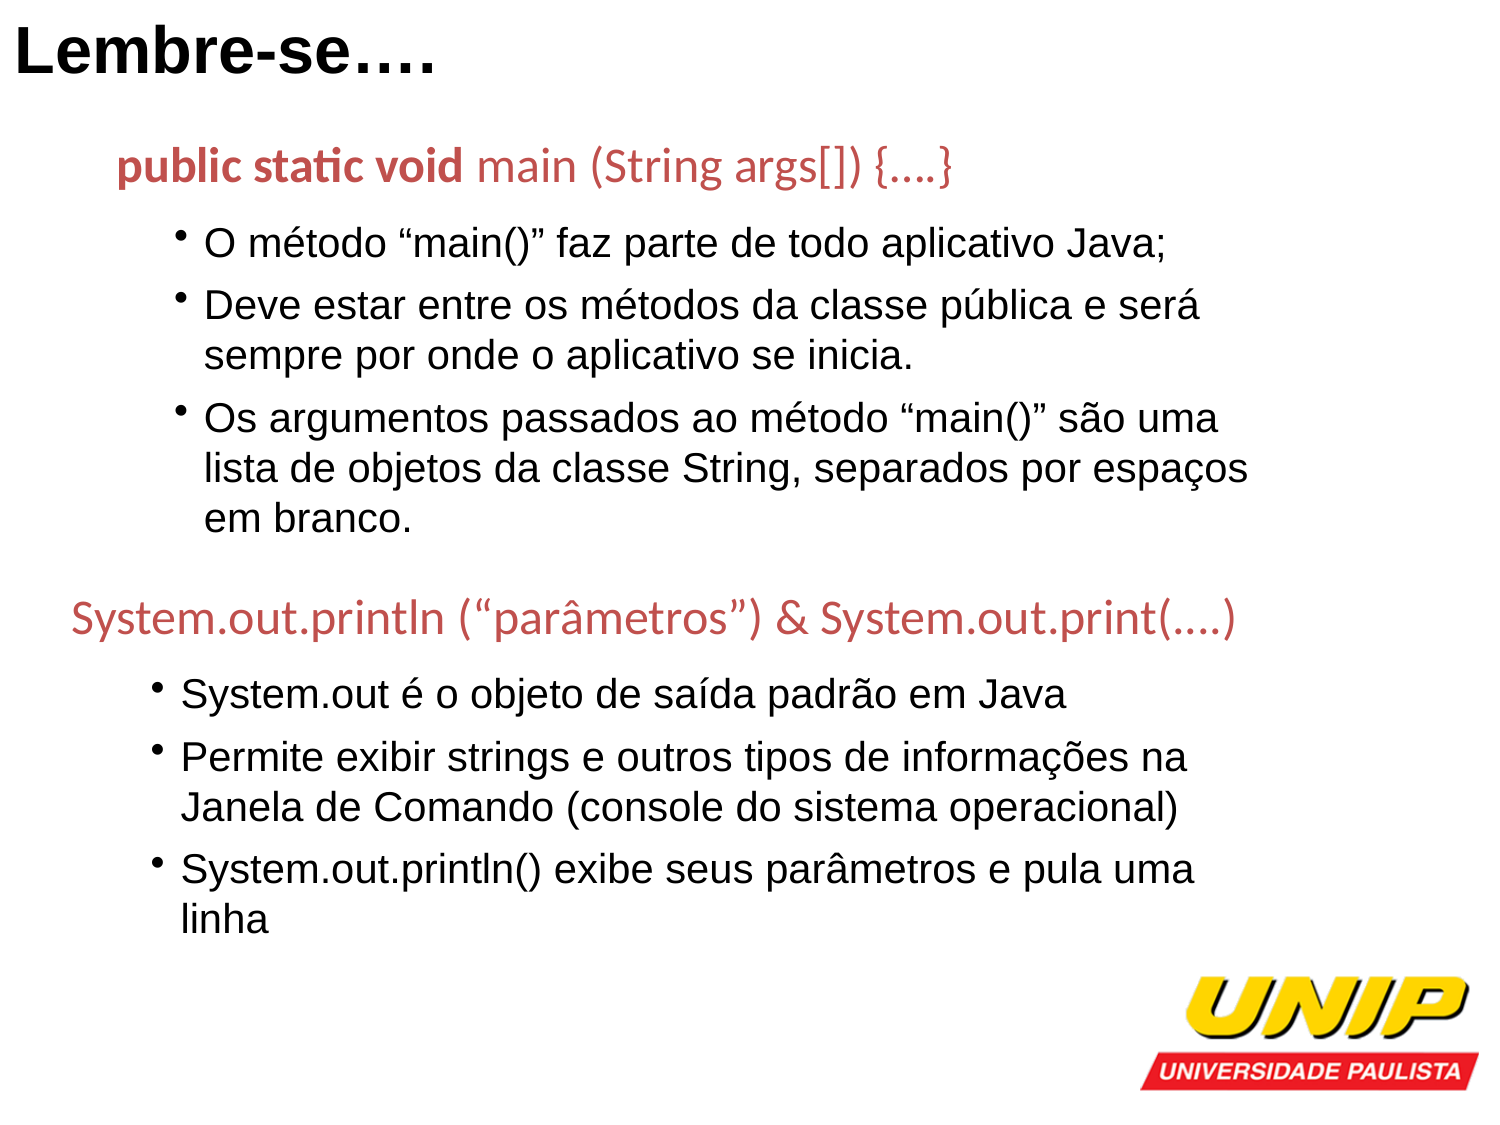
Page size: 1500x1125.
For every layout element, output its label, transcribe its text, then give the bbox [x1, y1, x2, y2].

text_box O método “main()” faz parte de todo aplicativo Java; Deve estar entre os métodos da classe pública e será sempre por onde o aplicativo se inicia. Os argumentos passados ao método “main()” são uma lista de objetos da classe String, separados por espaços em branco. [159, 208, 1318, 611]
text_box System.out.println (“parâmetros”) & System.out.print(....) [56, 577, 1254, 652]
text_box System.out é o objeto de saída padrão em Java Permite exibir strings e outros tipos de informações na Janela de Comando (console do sistema operacional) System.out.println() exibe seus parâmetros e pula uma linha [135, 659, 1294, 1013]
picture [1139, 967, 1480, 1096]
text_box public static void main (String args[]) {….} [101, 125, 969, 201]
text_box Lembre-se…. [0, 0, 1500, 95]
